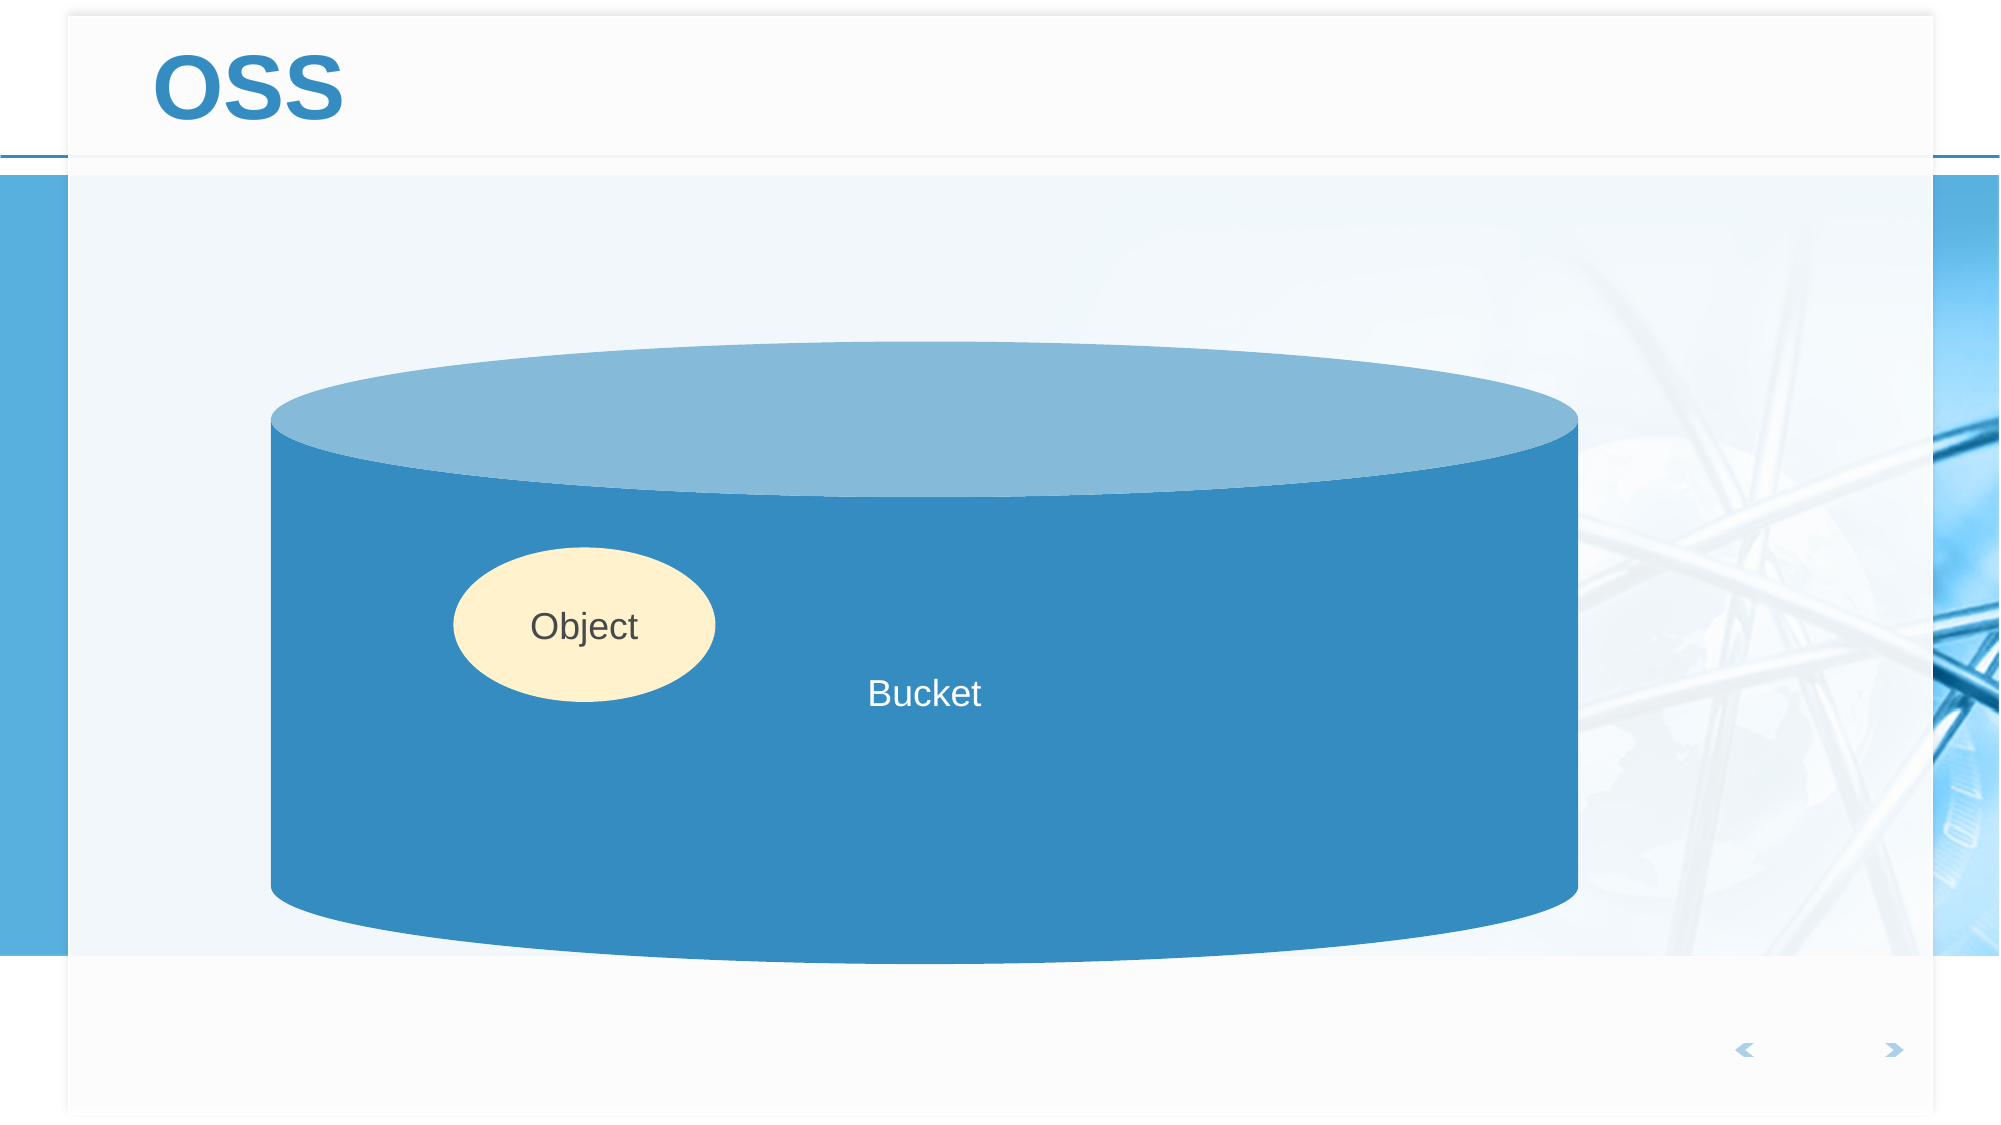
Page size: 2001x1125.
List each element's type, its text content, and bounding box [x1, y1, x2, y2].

title OSS [137, 29, 1863, 150]
picture [0, 0, 2001, 1125]
text_box Bucket [269, 340, 1580, 966]
text_box Object [452, 546, 717, 703]
